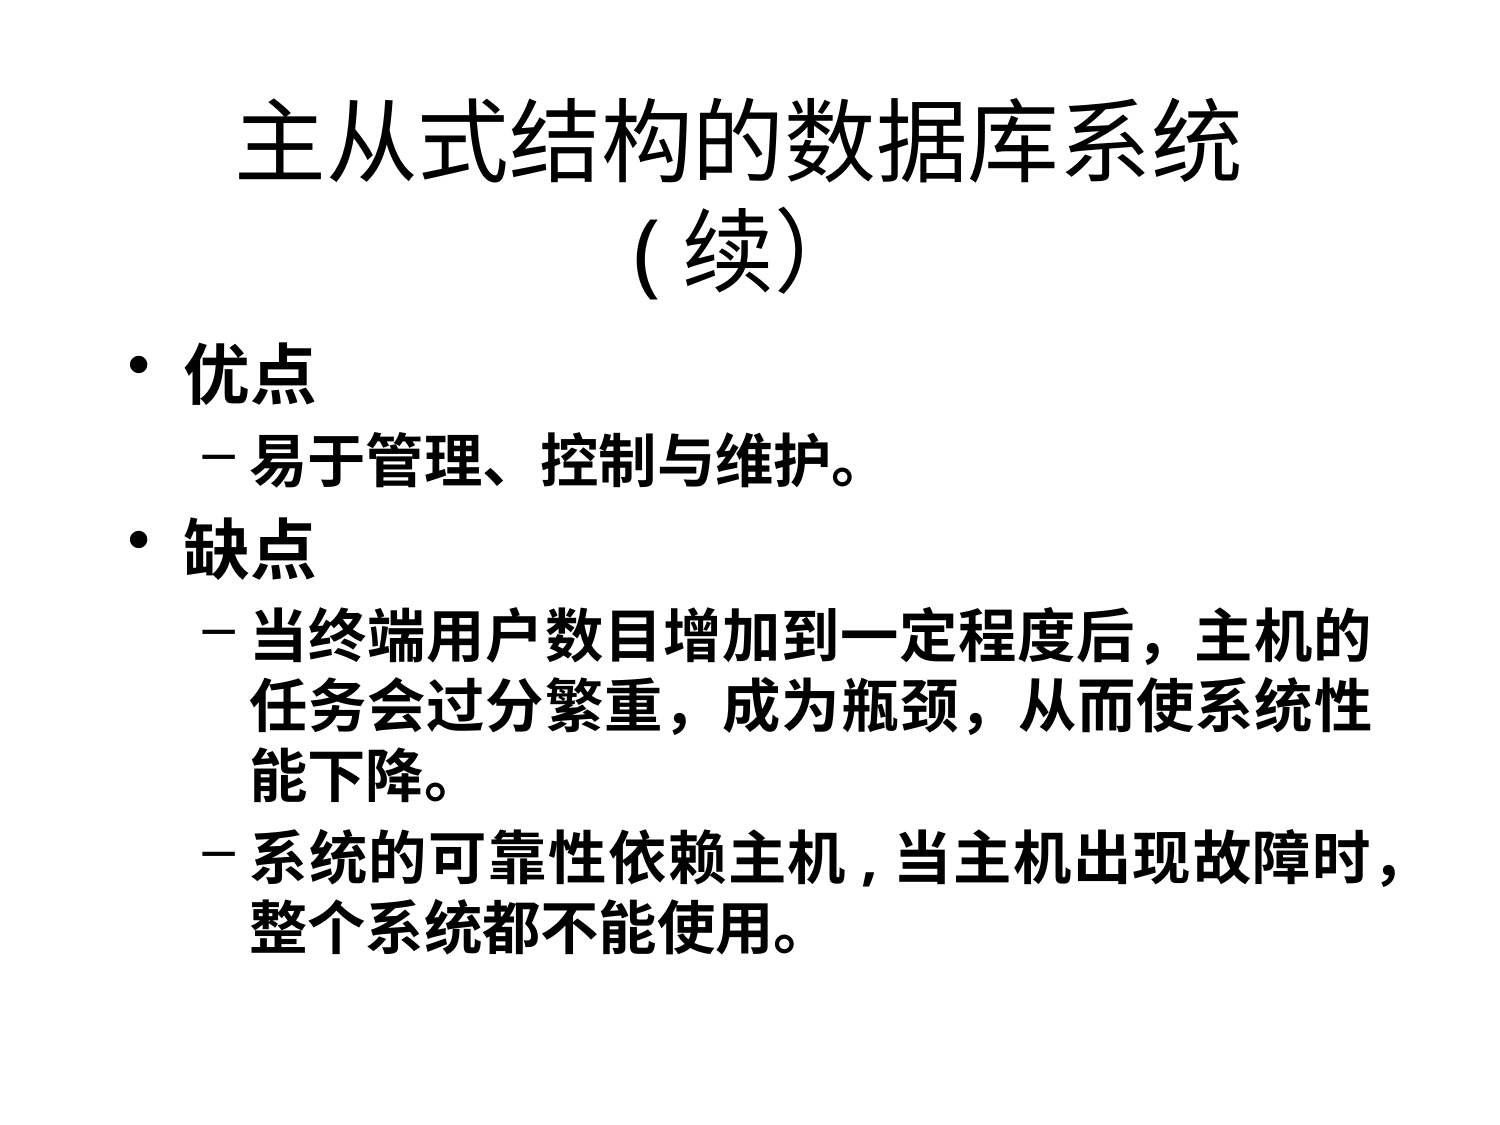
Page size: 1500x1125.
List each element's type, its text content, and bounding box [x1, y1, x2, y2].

list 优点 易于管理、控制与维护。 缺点 当终端用户数目增加到一定程度后，主机的任务会过分繁重，成为瓶颈，从而使系统性能下降。 系统的可靠性依赖主机,当主机出现故障时，整个系统都不能使用。 [112, 324, 1388, 1000]
title 主从式结构的数据库系统(续） [112, 99, 1388, 288]
